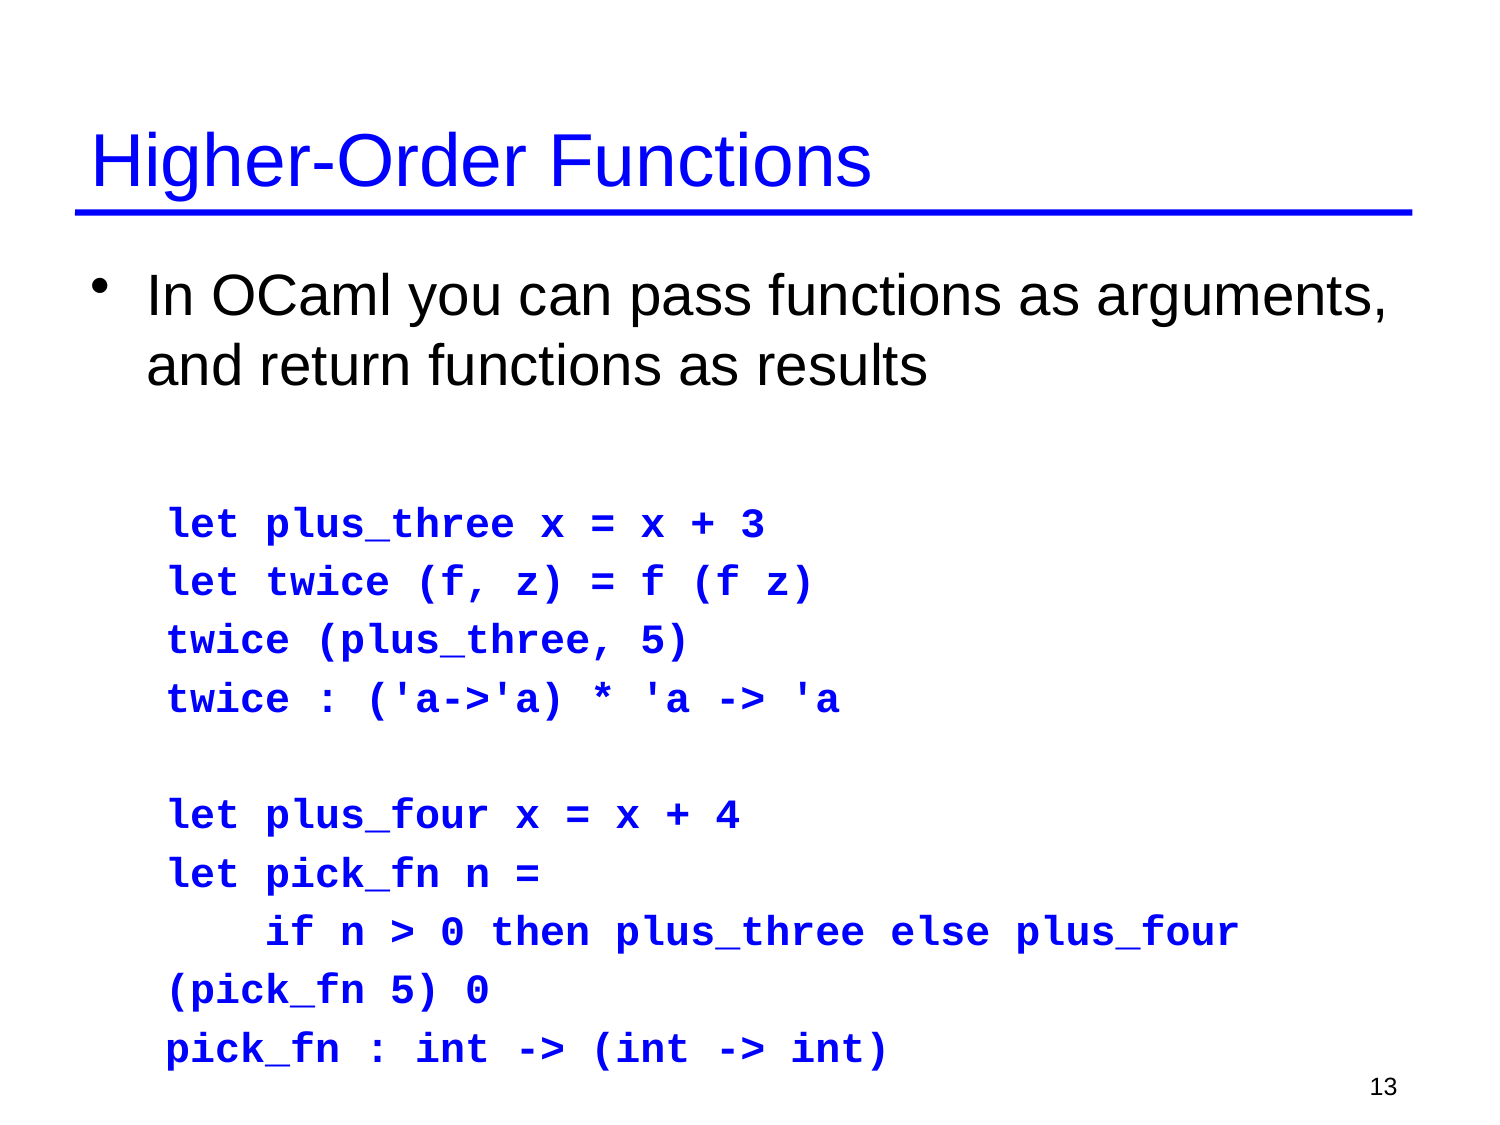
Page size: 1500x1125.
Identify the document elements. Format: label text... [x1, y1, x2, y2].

slide_number 13 [1099, 1062, 1413, 1101]
list In OCaml you can pass functions as arguments, and return functions as results let plus_three x = x + 3 let twice (f, z) = f (f z) twice (plus_three, 5) twice : ('a->'a) * 'a -> 'a let plus_four x = x + 4 let pick_fn n = if n > 0 then plus_three else plus_four (pick_fn 5) 0 pick_fn : int -> (int -> int) [74, 249, 1413, 1051]
title Higher-Order Functions [74, 99, 1413, 213]
